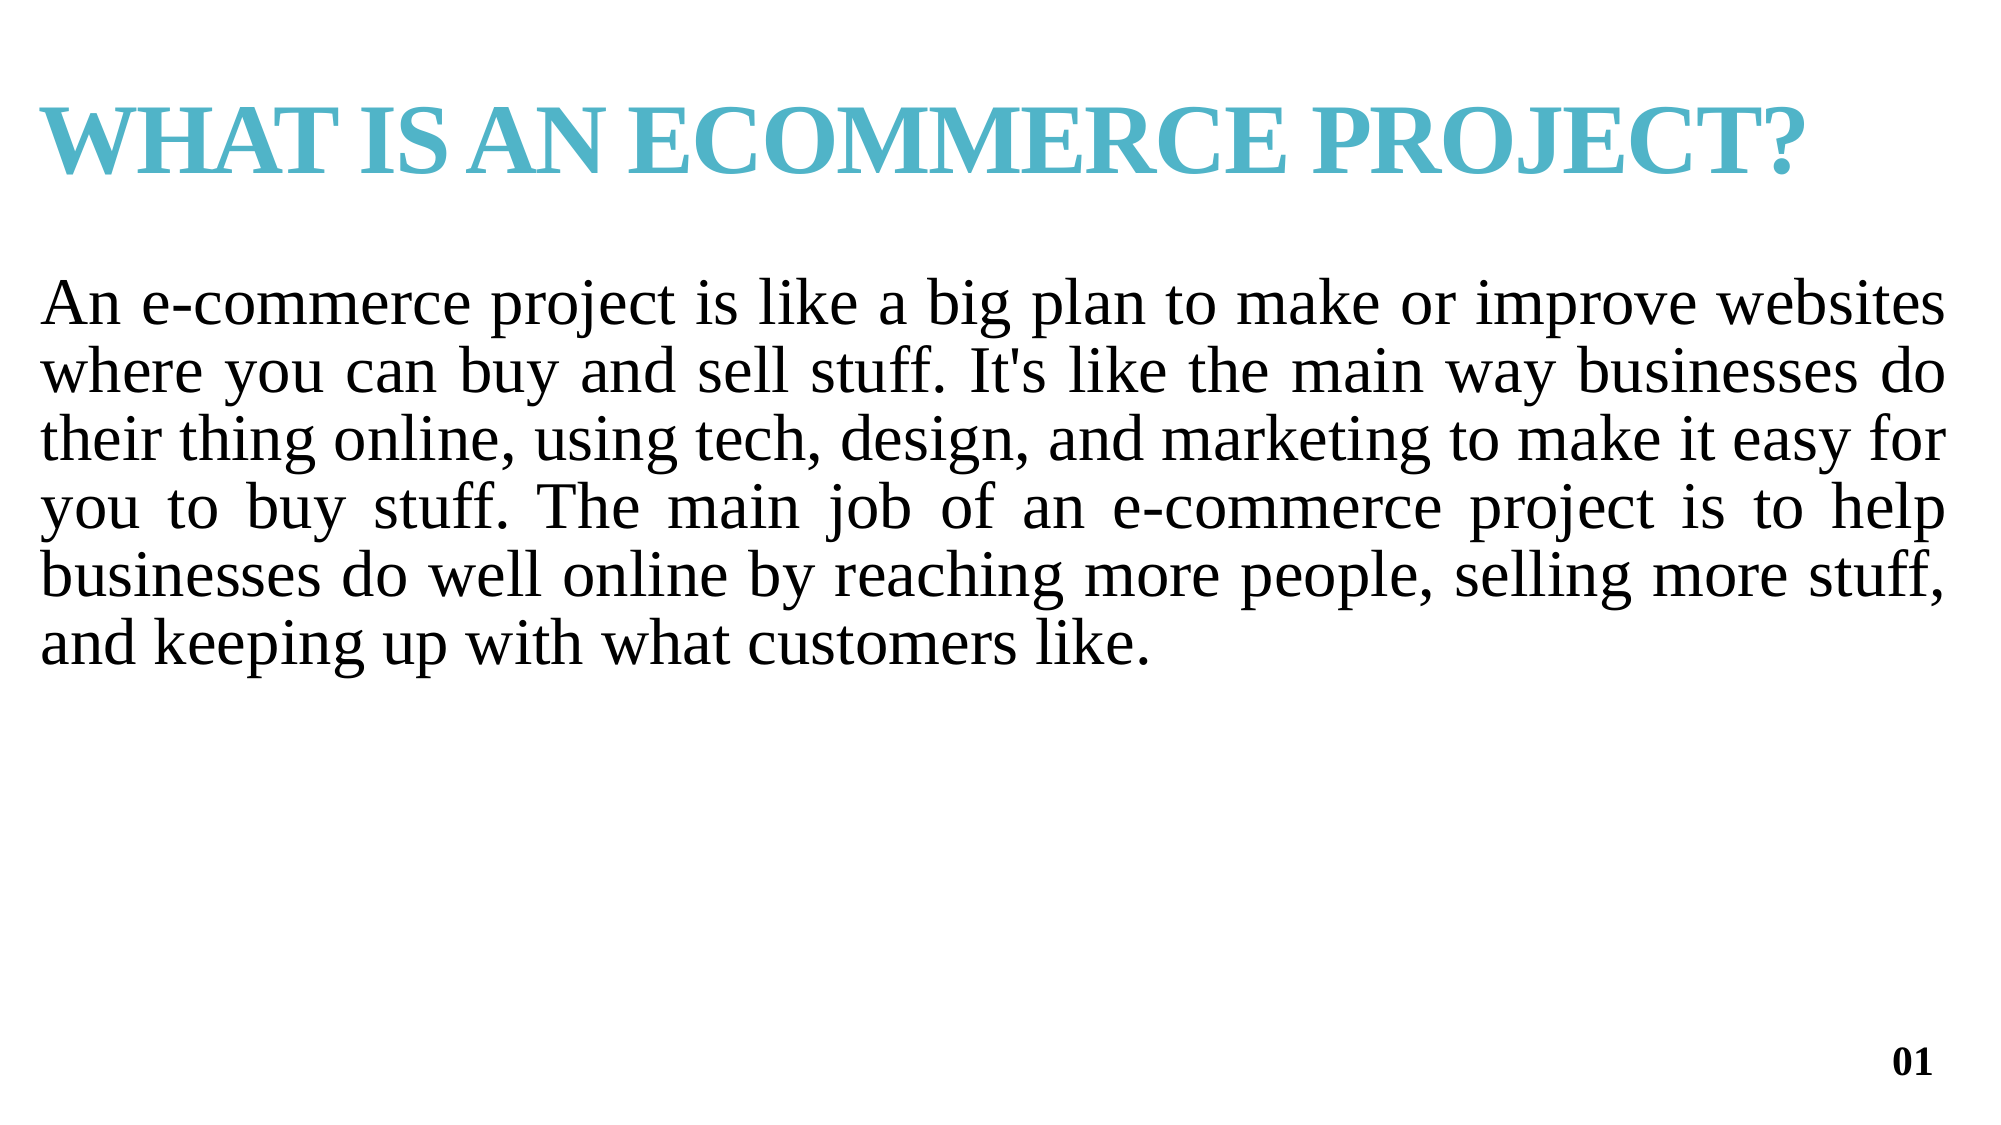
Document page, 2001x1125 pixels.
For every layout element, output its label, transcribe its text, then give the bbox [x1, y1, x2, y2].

title WHAT IS AN ECOMMERCE PROJECT? [23, 34, 1943, 200]
list An e-commerce project is like a big plan to make or improve websites where you can buy and sell stuff. It's like the main way businesses do their thing online, using tech, design, and marketing to make it easy for you to buy stuff. The main job of an e-commerce project is to help businesses do well online by reaching more people, selling more stuff, and keeping up with what customers like. [25, 262, 1966, 996]
text_box 01 [1859, 1026, 1967, 1091]
